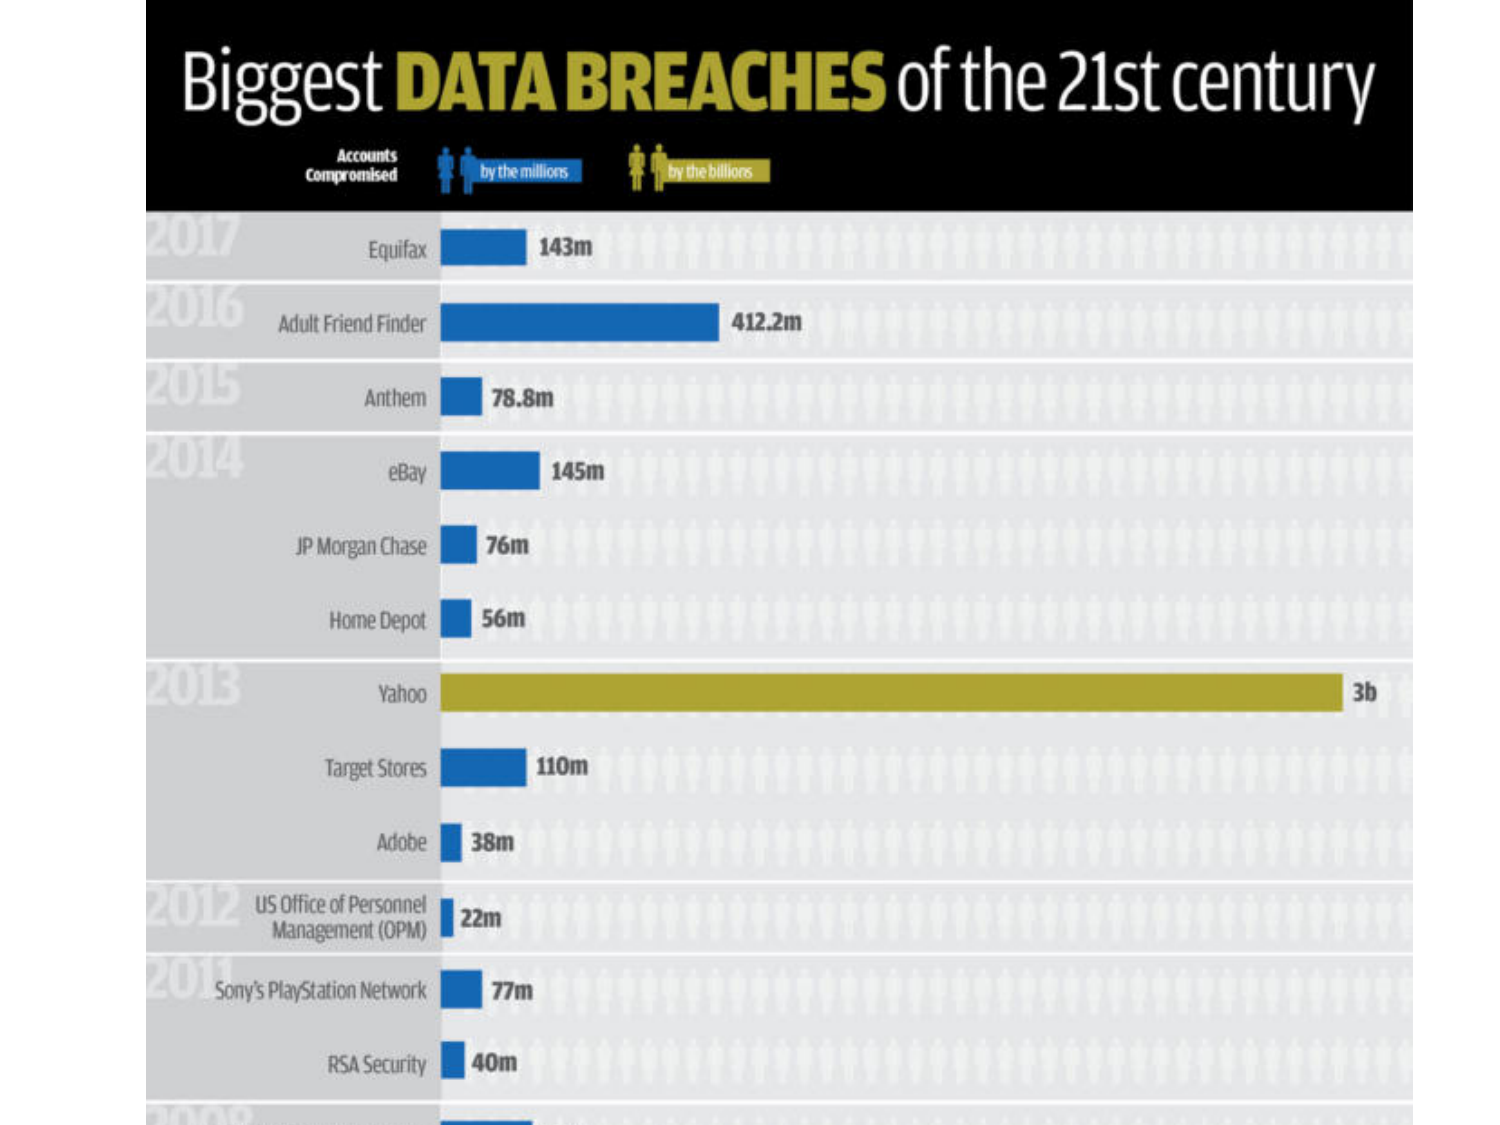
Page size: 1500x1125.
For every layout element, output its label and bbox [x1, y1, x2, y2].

picture [145, 0, 1413, 1125]
